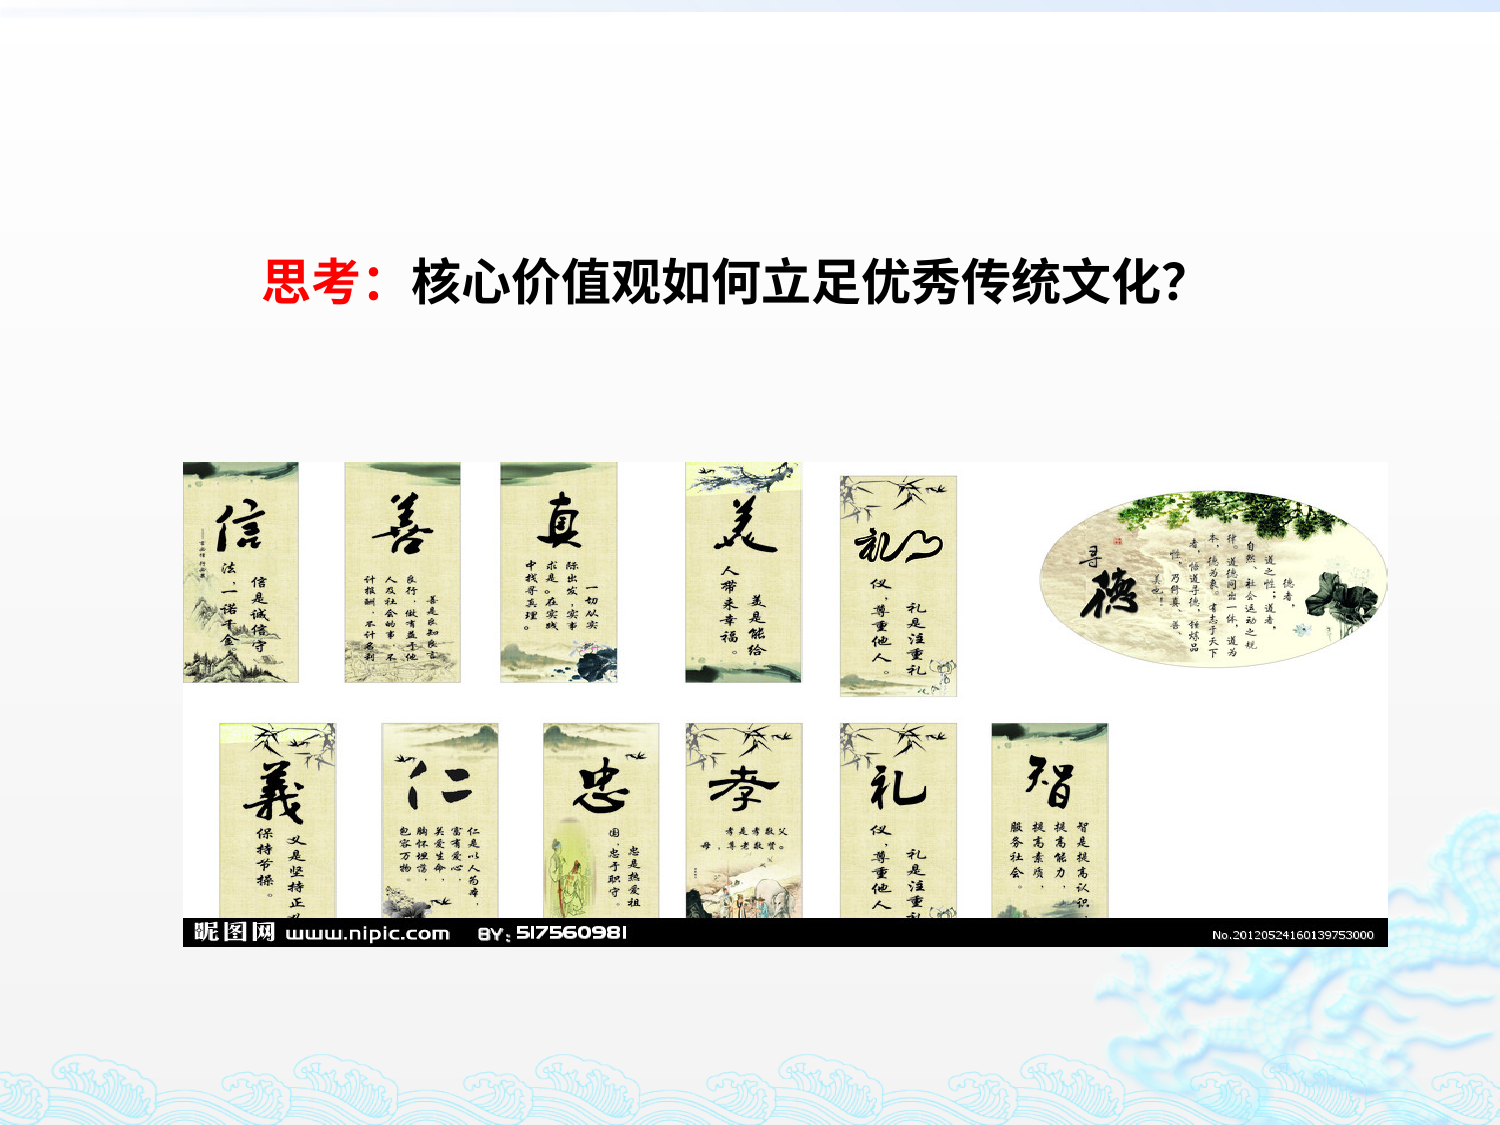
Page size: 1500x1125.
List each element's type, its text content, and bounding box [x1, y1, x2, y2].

picture [182, 462, 1388, 947]
text_box 思考：核心价值观如何立足优秀传统文化？ [246, 243, 1227, 364]
